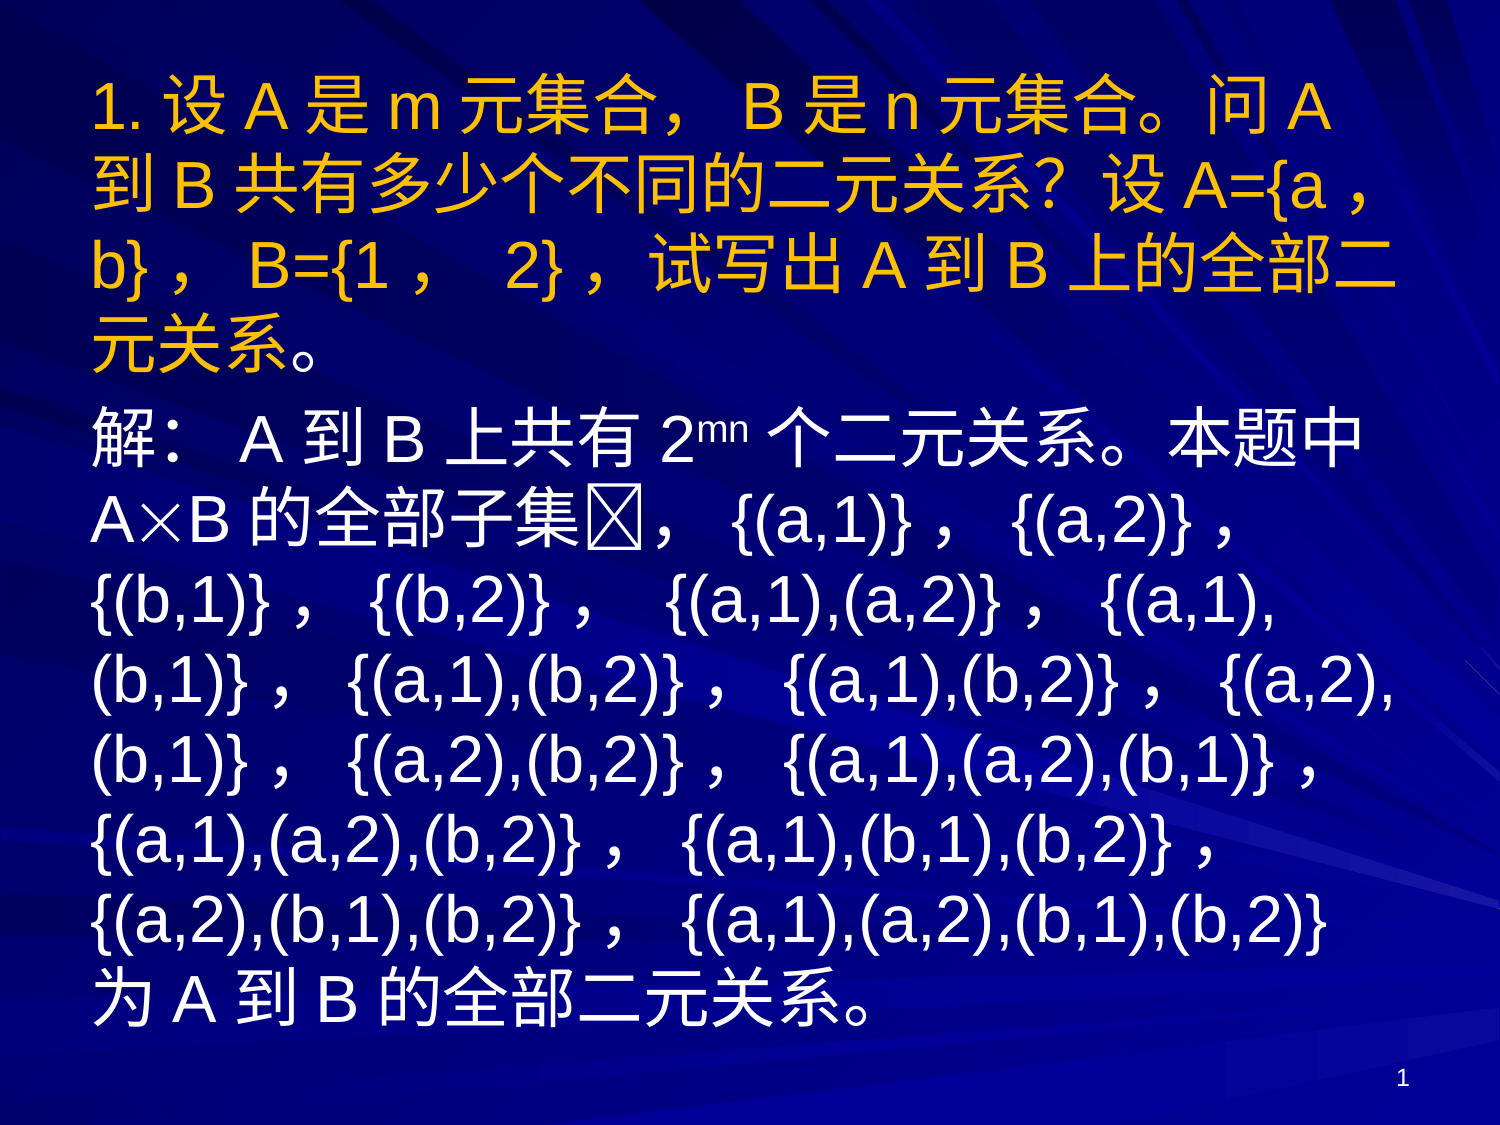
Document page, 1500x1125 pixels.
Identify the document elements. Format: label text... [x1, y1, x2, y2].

slide_number 1 [1074, 1023, 1426, 1100]
list 1.设A是m元集合，B是n元集合。问A到B共有多少个不同的二元关系？设A={a，b}，B={1， 2}，试写出A到B上的全部二元关系。 解：A到B上共有2mn个二元关系。本题中AB的全部子集，{(a,1)}，{(a,2)}，{(b,1)}，{(b,2)}， {(a,1),(a,2)}，{(a,1),(b,1)}，{(a,1),(b,2)}，{(a,1),(b,2)}，{(a,2),(b,1)}，{(a,2),(b,2)}，{(a,1),(a,2),(b,1)}，{(a,1),(a,2),(b,2)}，{(a,1),(b,1),(b,2)}，{(a,2),(b,1),(b,2)}，{(a,1),(a,2),(b,1),(b,2)}为A到B的全部二元关系。 [74, 54, 1426, 1006]
